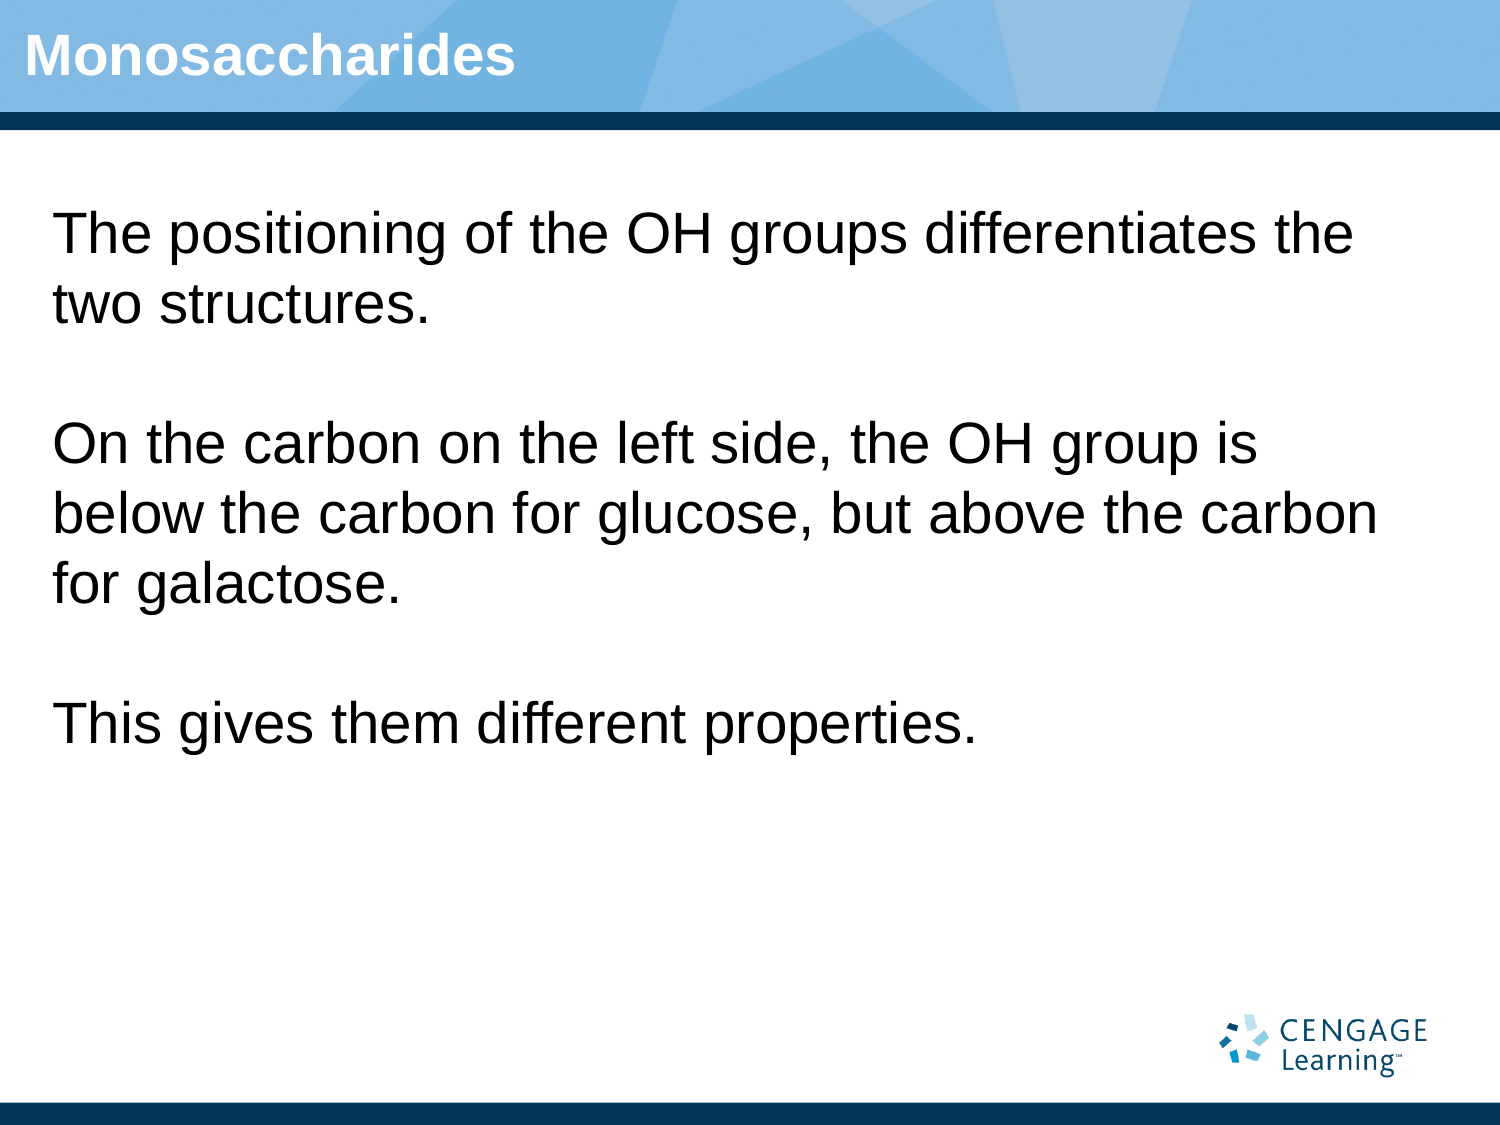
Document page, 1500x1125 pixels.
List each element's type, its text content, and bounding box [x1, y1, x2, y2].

title Monosaccharides [24, 24, 1413, 100]
picture [0, 0, 1500, 112]
picture [1195, 990, 1450, 1101]
text_box The positioning of the OH groups differentiates the two structures. On the carbon on the left side, the OH group is below the carbon for glucose, but above the carbon for galactose. This gives them different properties. [37, 187, 1400, 762]
